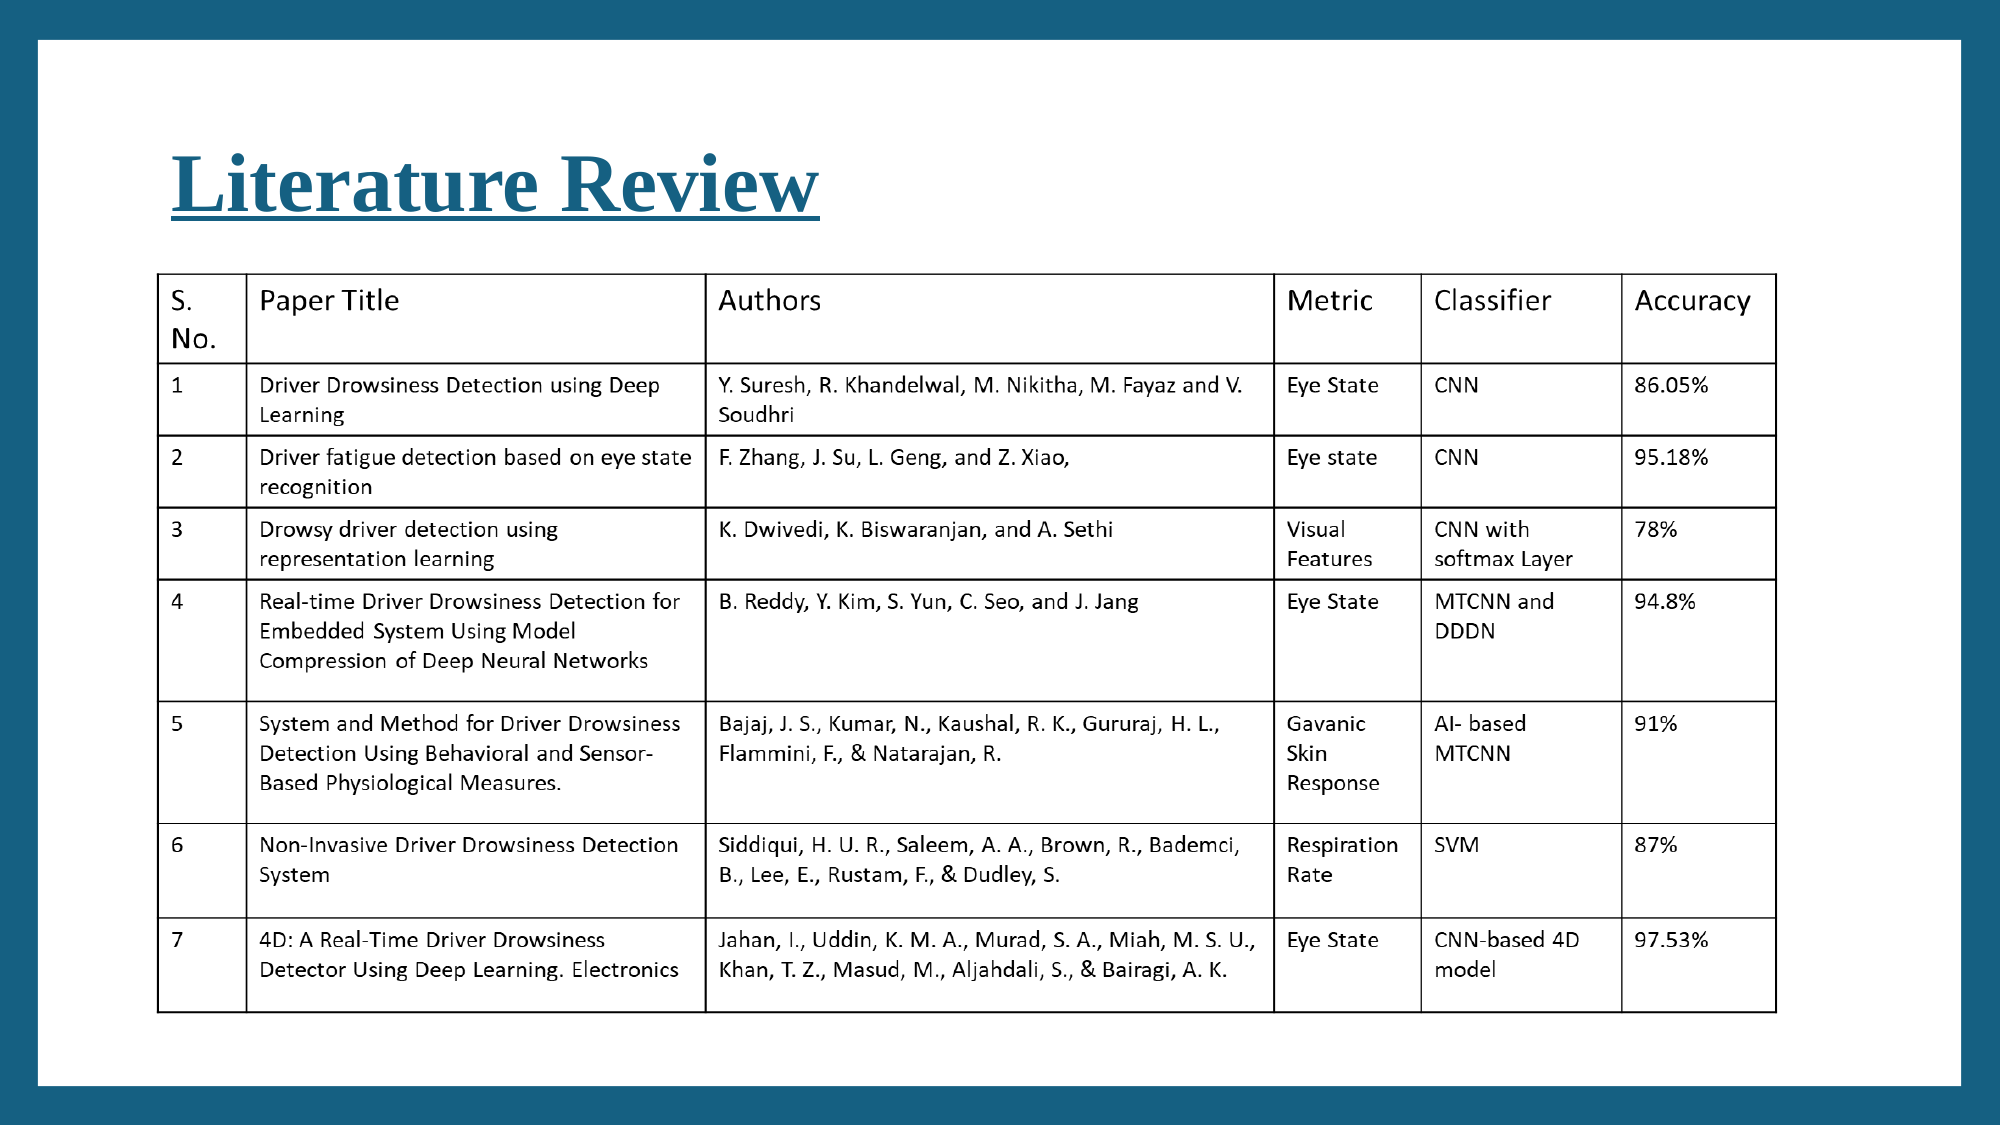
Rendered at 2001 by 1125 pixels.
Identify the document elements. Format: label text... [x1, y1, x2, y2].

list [155, 268, 1778, 1014]
title Literature Review [156, 99, 1808, 270]
